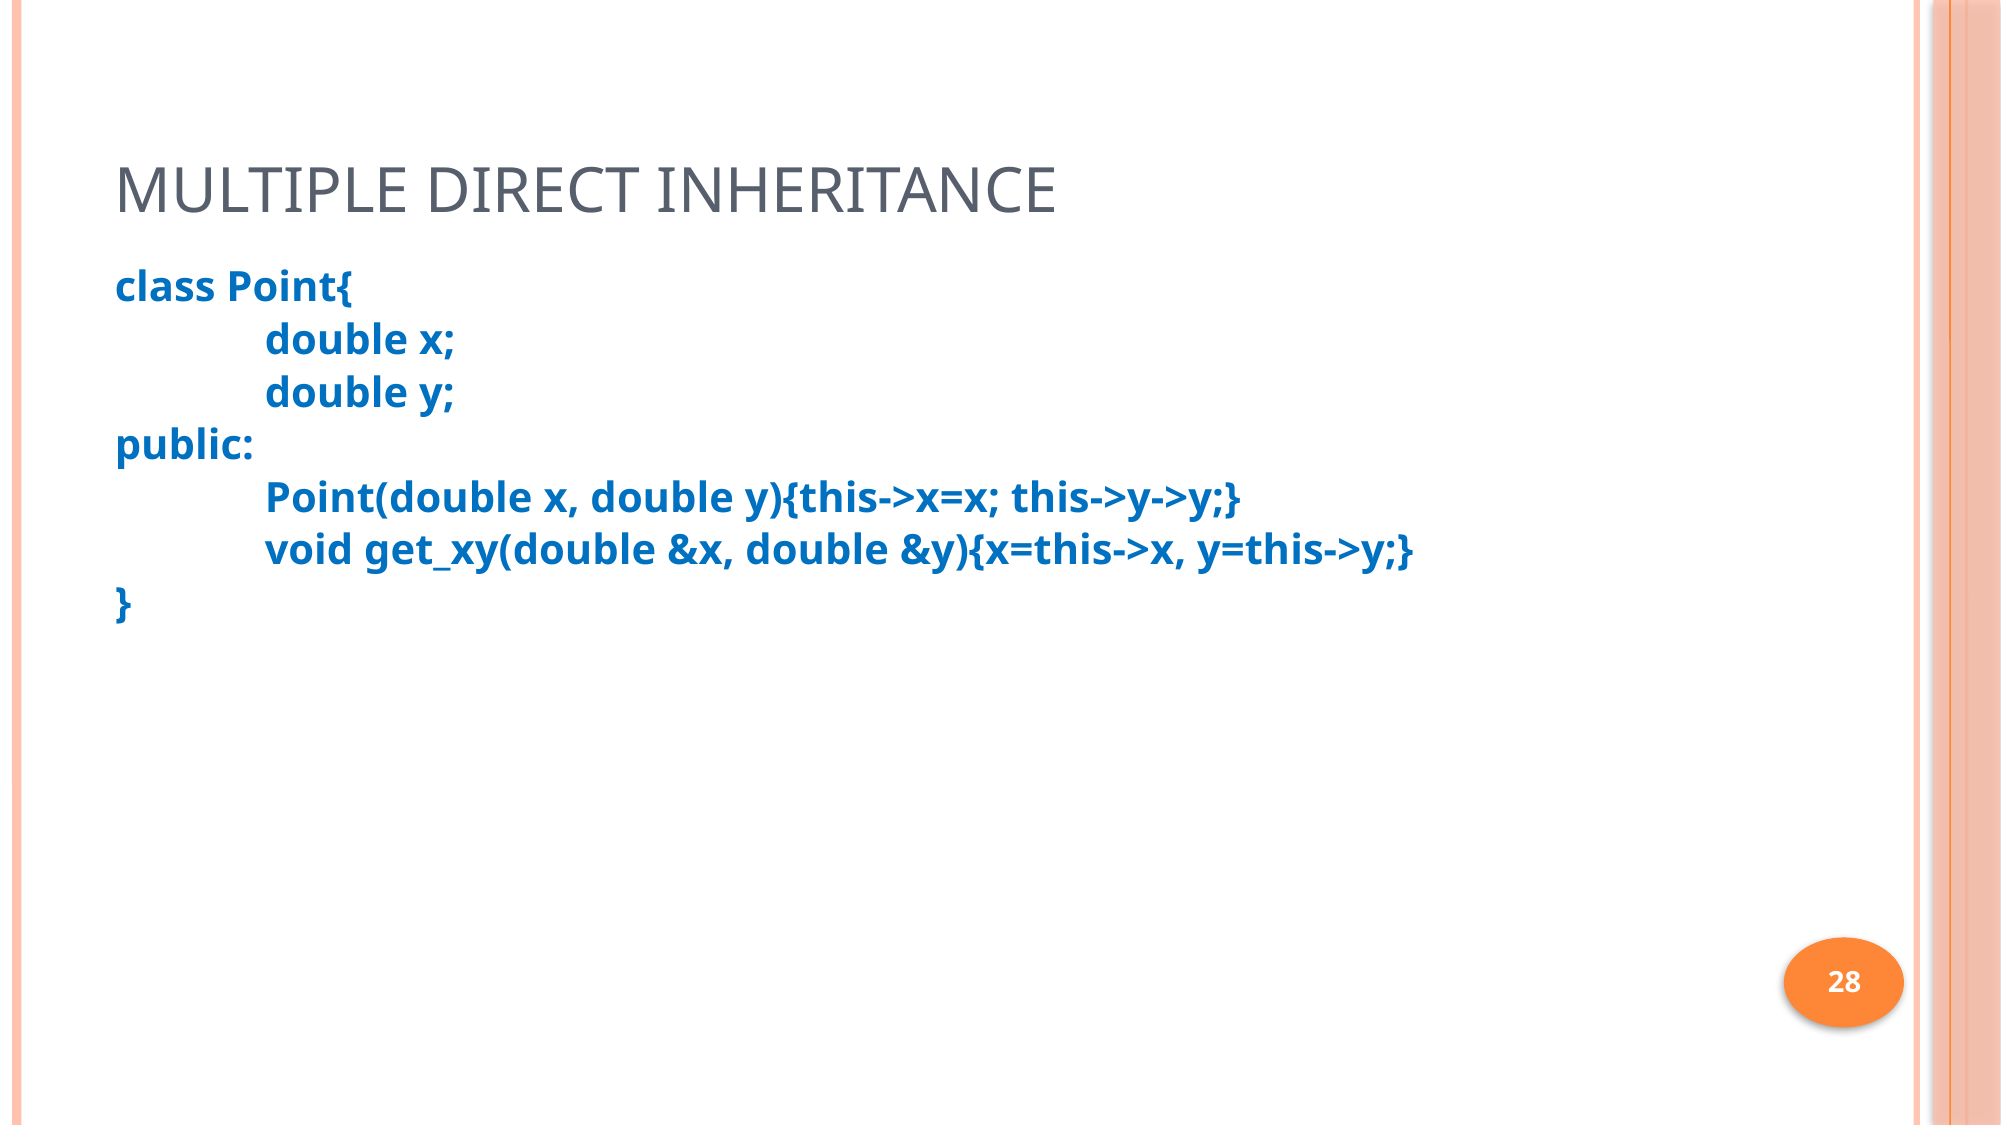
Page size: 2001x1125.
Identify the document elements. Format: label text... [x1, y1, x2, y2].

slide_number 28 [1777, 940, 1912, 1027]
title Multiple Direct Inheritance [99, 45, 1784, 233]
list class Point{ double x; double y; public: Point(double x, double y){this->x=x; this->y->y;} void get_xy(double &x, double &y){x=this->x, y=this->y;} } [99, 262, 1784, 1062]
